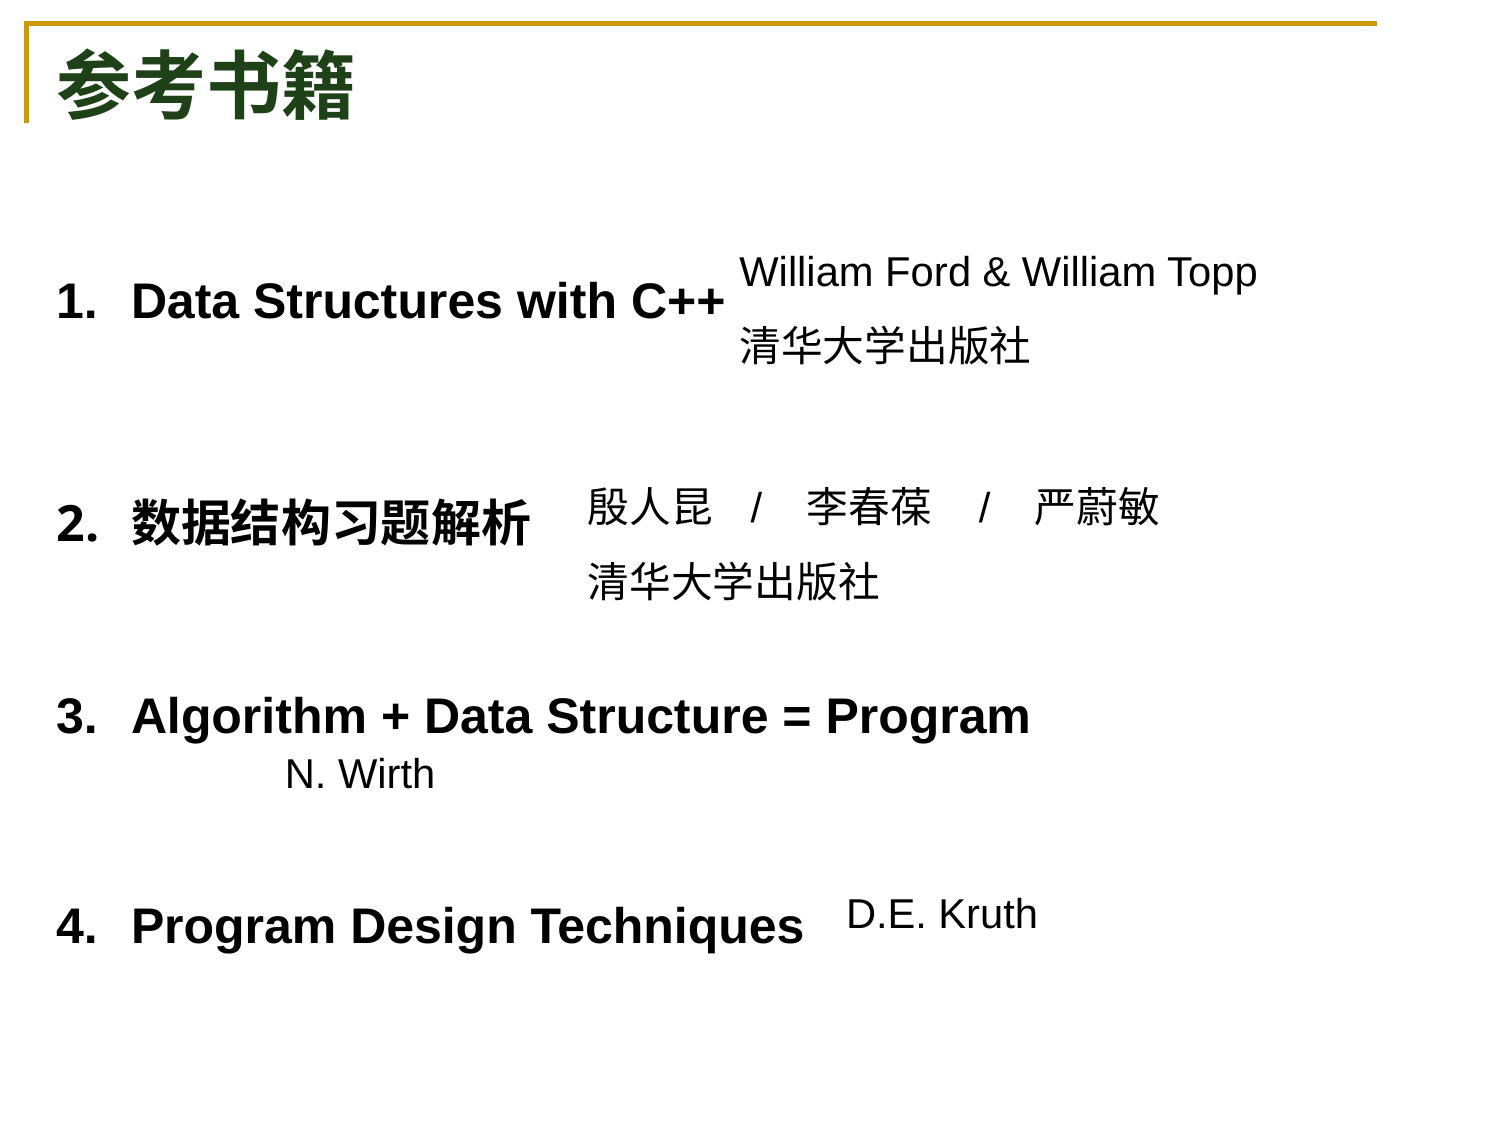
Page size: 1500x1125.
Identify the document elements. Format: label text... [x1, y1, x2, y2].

text_box William Ford & William Topp 清华大学出版社 [724, 237, 1500, 438]
text_box 殷人昆 / 李春葆 / 严蔚敏 清华大学出版社 [572, 473, 1211, 637]
title 参考书籍 [40, 30, 1343, 128]
text_box D.E. Kruth [831, 879, 1092, 955]
text_box Data Structures with C++ 数据结构习题解析 Algorithm + Data Structure = Program Program Design Techniques [41, 141, 1304, 1014]
text_box N. Wirth [270, 739, 528, 840]
